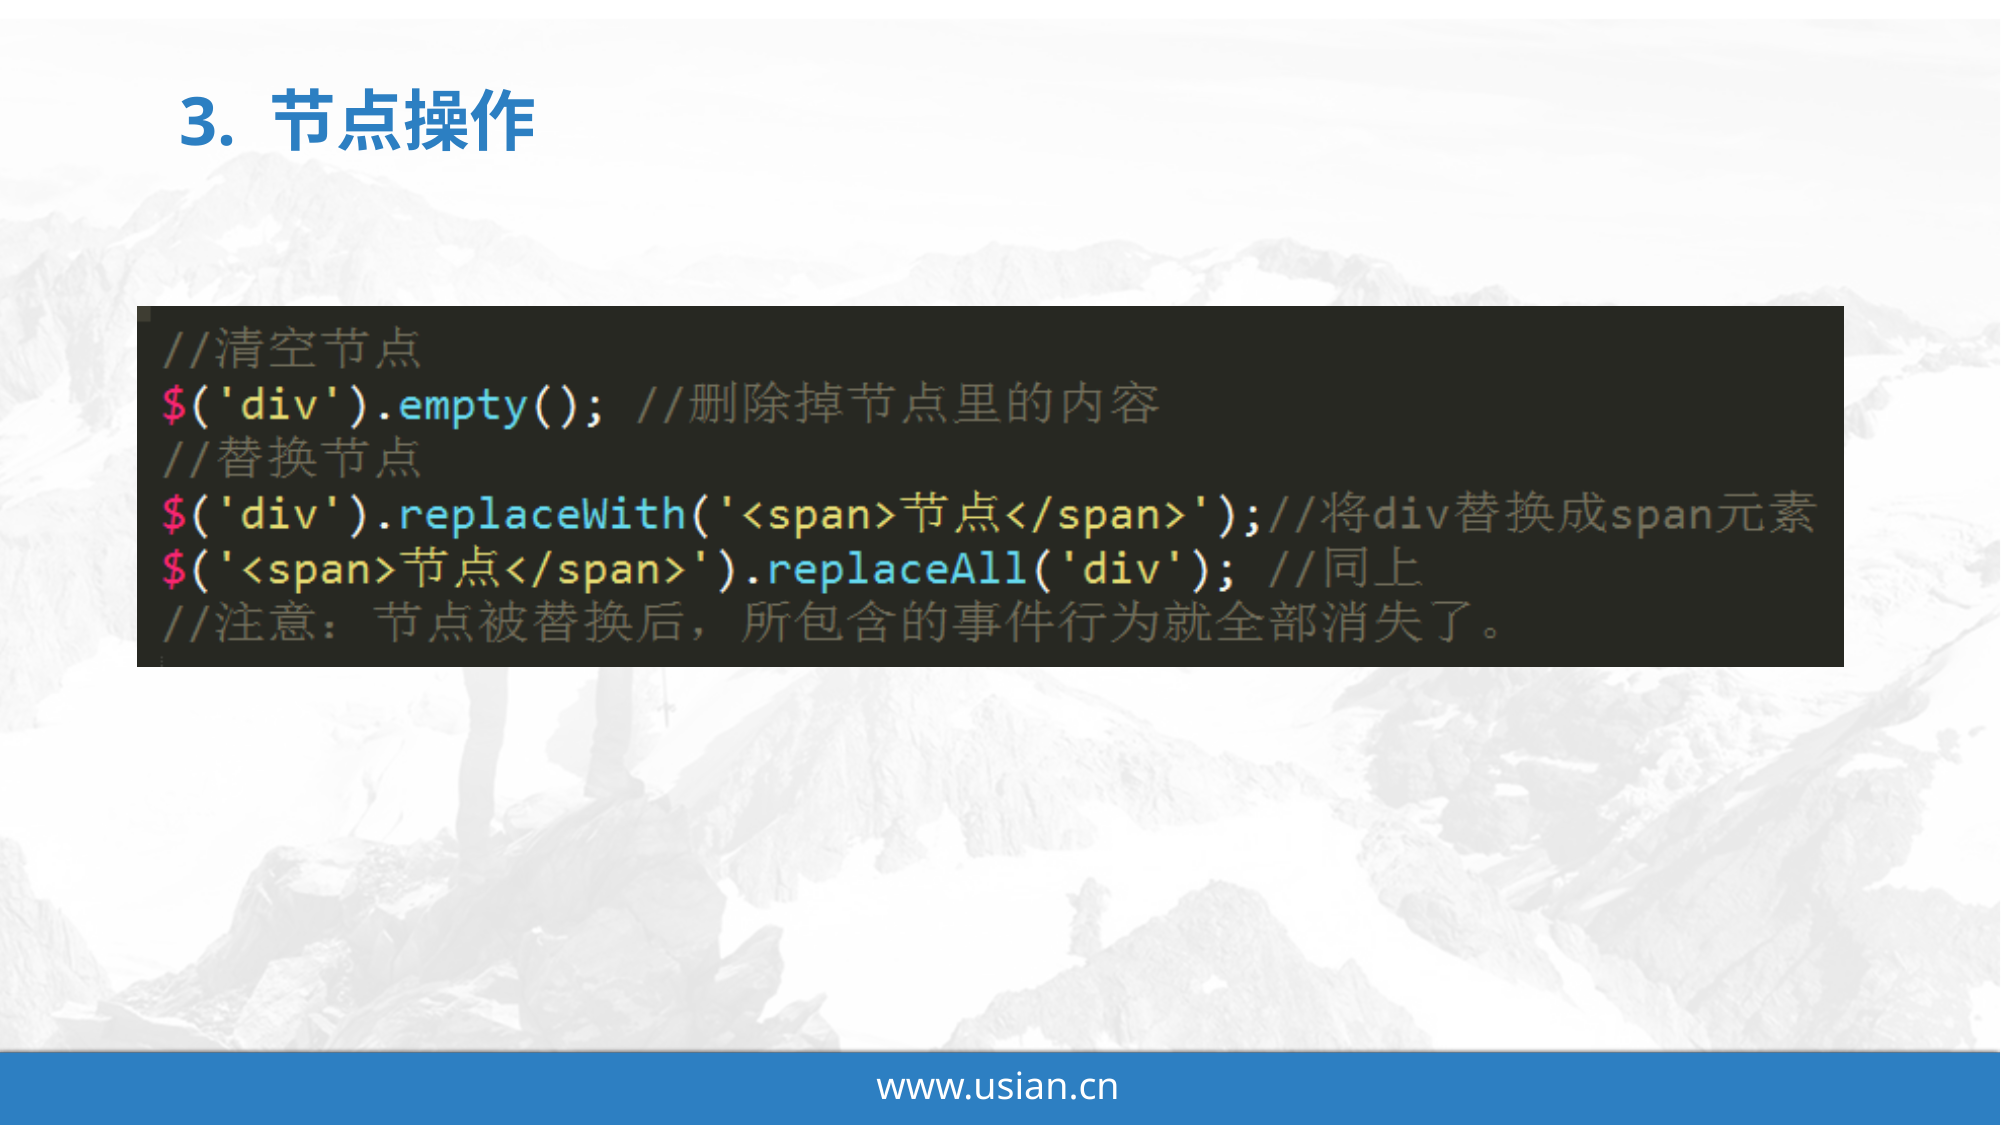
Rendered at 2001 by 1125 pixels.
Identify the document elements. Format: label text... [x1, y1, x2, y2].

picture [0, 0, 2001, 1125]
list [137, 246, 1863, 1014]
title 3. 节点操作 [138, 59, 1202, 168]
